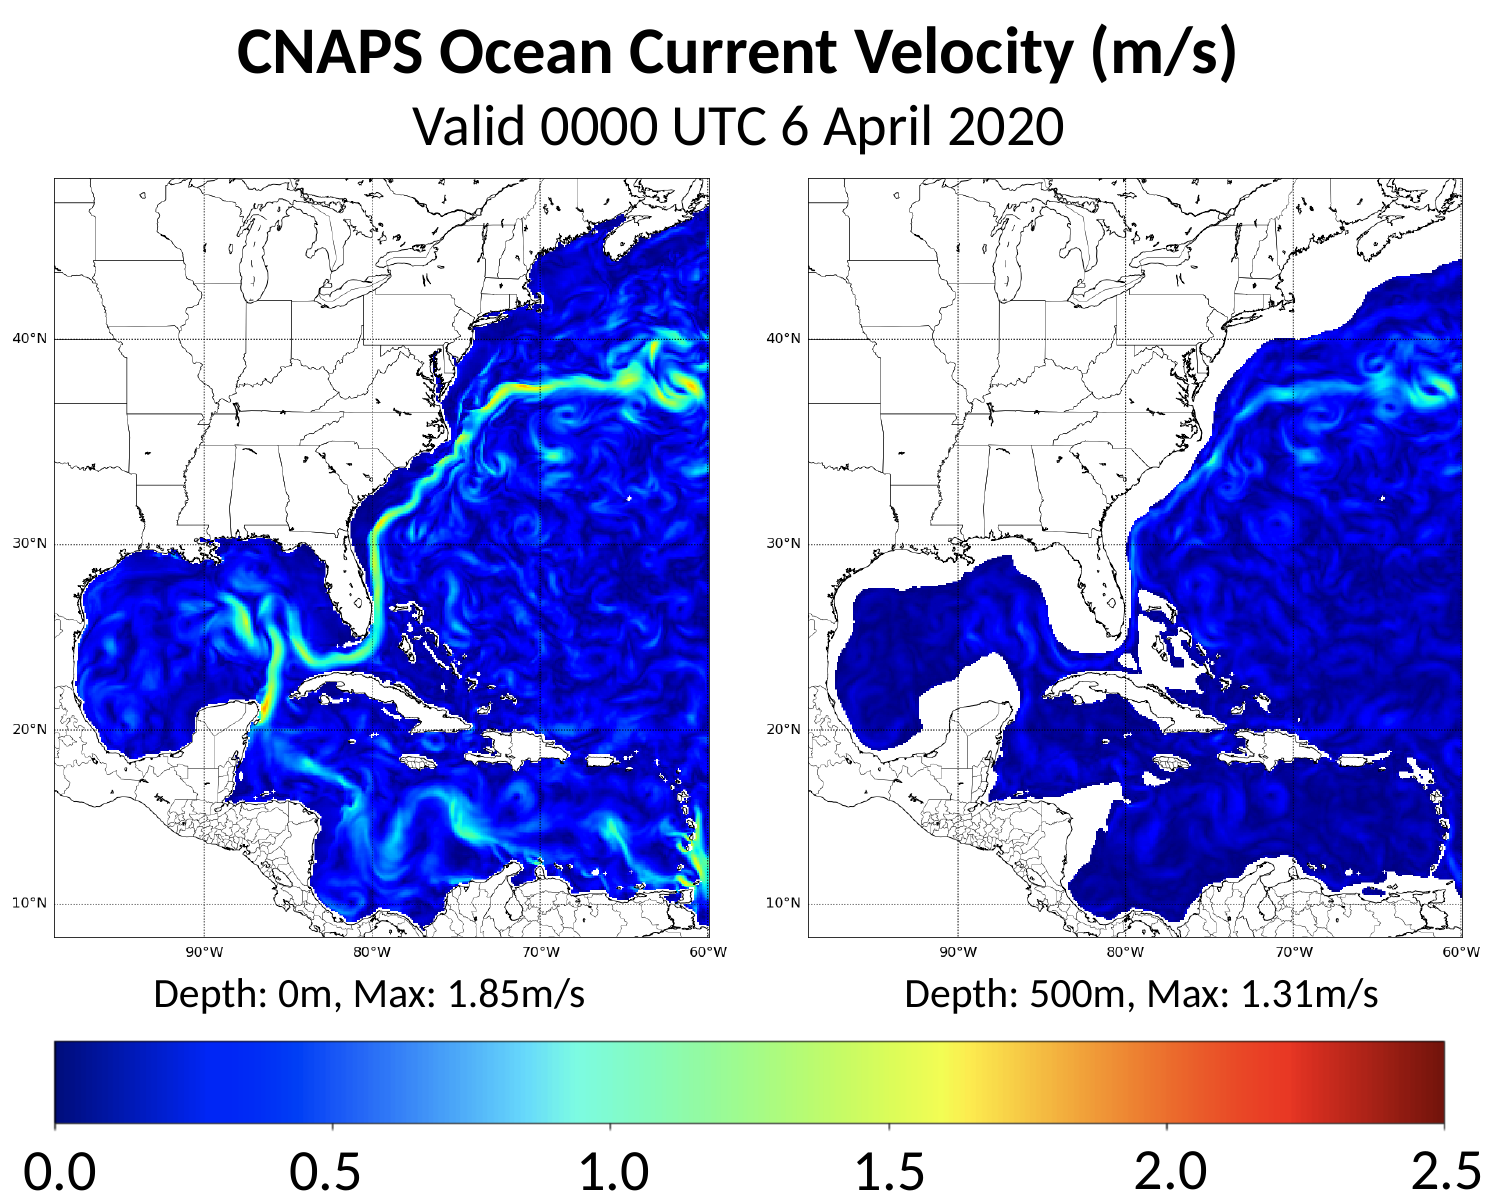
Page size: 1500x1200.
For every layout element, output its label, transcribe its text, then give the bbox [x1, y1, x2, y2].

text_box 1.0 [561, 1132, 666, 1200]
text_box 0.0 [8, 1124, 112, 1200]
text_box 1.5 [838, 1132, 942, 1200]
text_box 0.5 [274, 1132, 379, 1200]
text_box Depth: 500m, Max: 1.31m/s [889, 980, 1395, 1023]
text_box Depth: 0m, Max: 1.85m/s [138, 980, 601, 1023]
picture [38, 1029, 1456, 1132]
text_box 2.5 [1395, 1123, 1500, 1200]
text_box 2.0 [1119, 1132, 1223, 1200]
picture [753, 146, 1493, 980]
text_box CNAPS Ocean Current Velocity (m/s) Valid 0000 UTC 6 April 2020 [222, 0, 1256, 165]
picture [0, 146, 740, 980]
